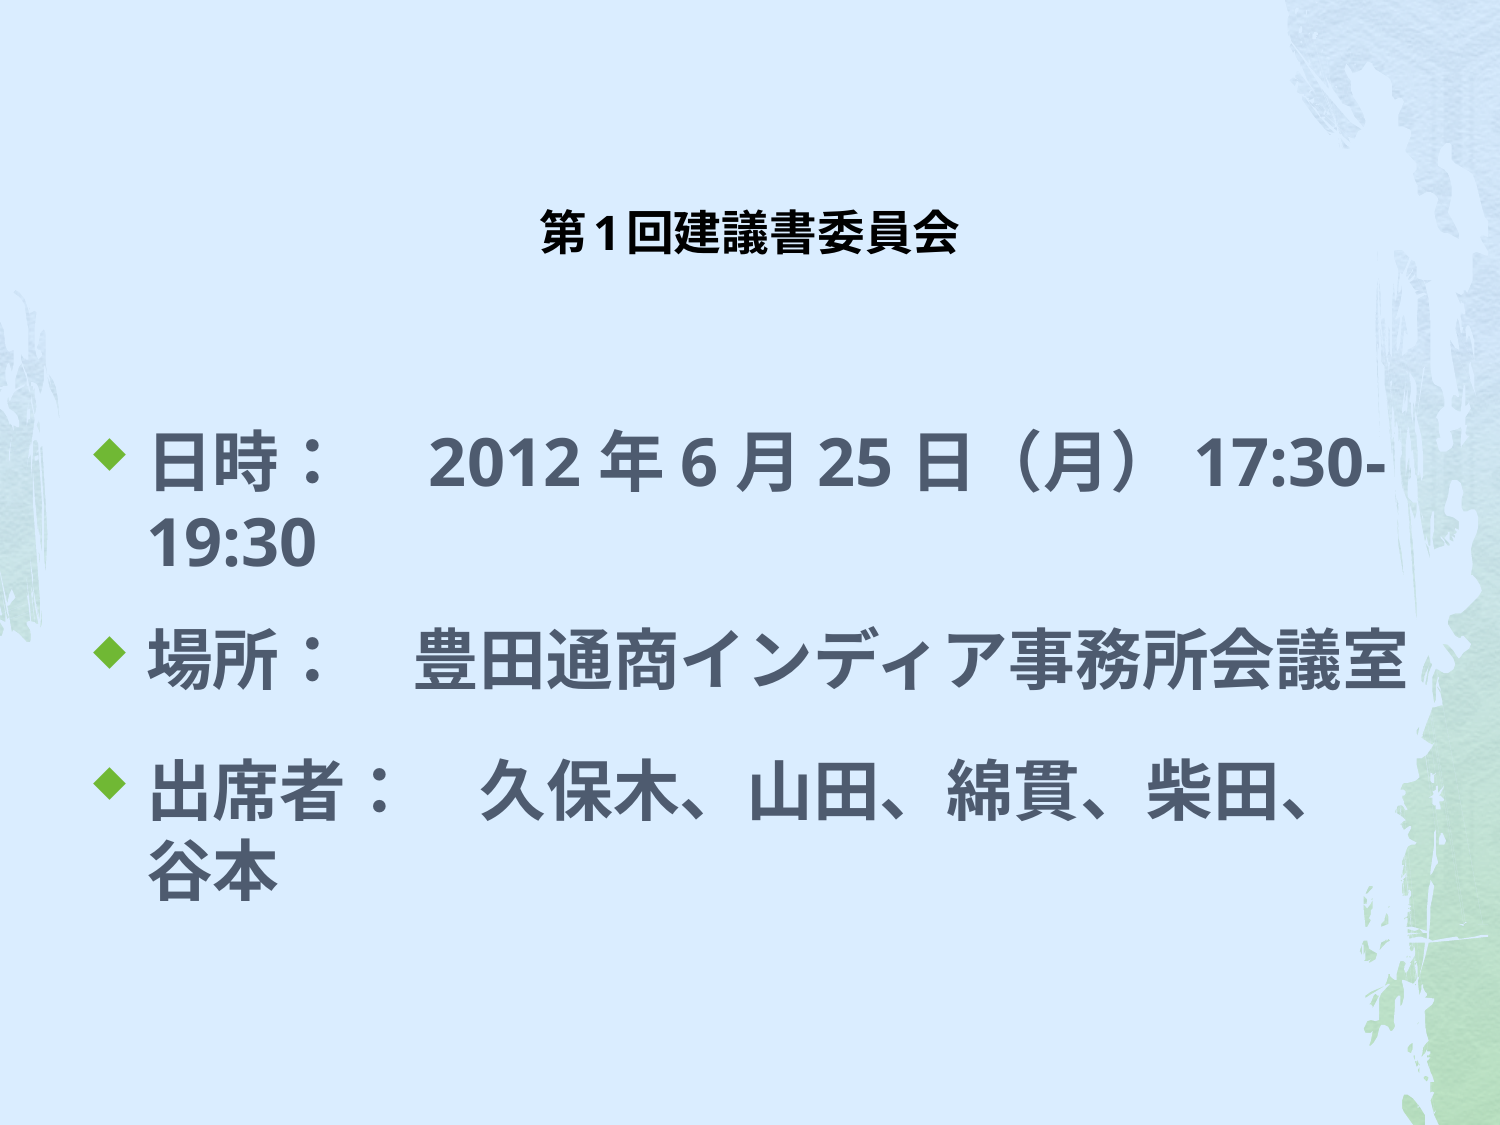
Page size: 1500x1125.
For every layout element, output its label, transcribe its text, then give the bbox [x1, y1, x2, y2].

list 日時： 2012年6月25日（月）17:30-19:30 場所： 豊田通商インディア事務所会議室 出席者： 久保木、山田、綿貫、柴田、谷本 [75, 412, 1425, 989]
title 第1回建議書委員会 [75, 137, 1425, 325]
